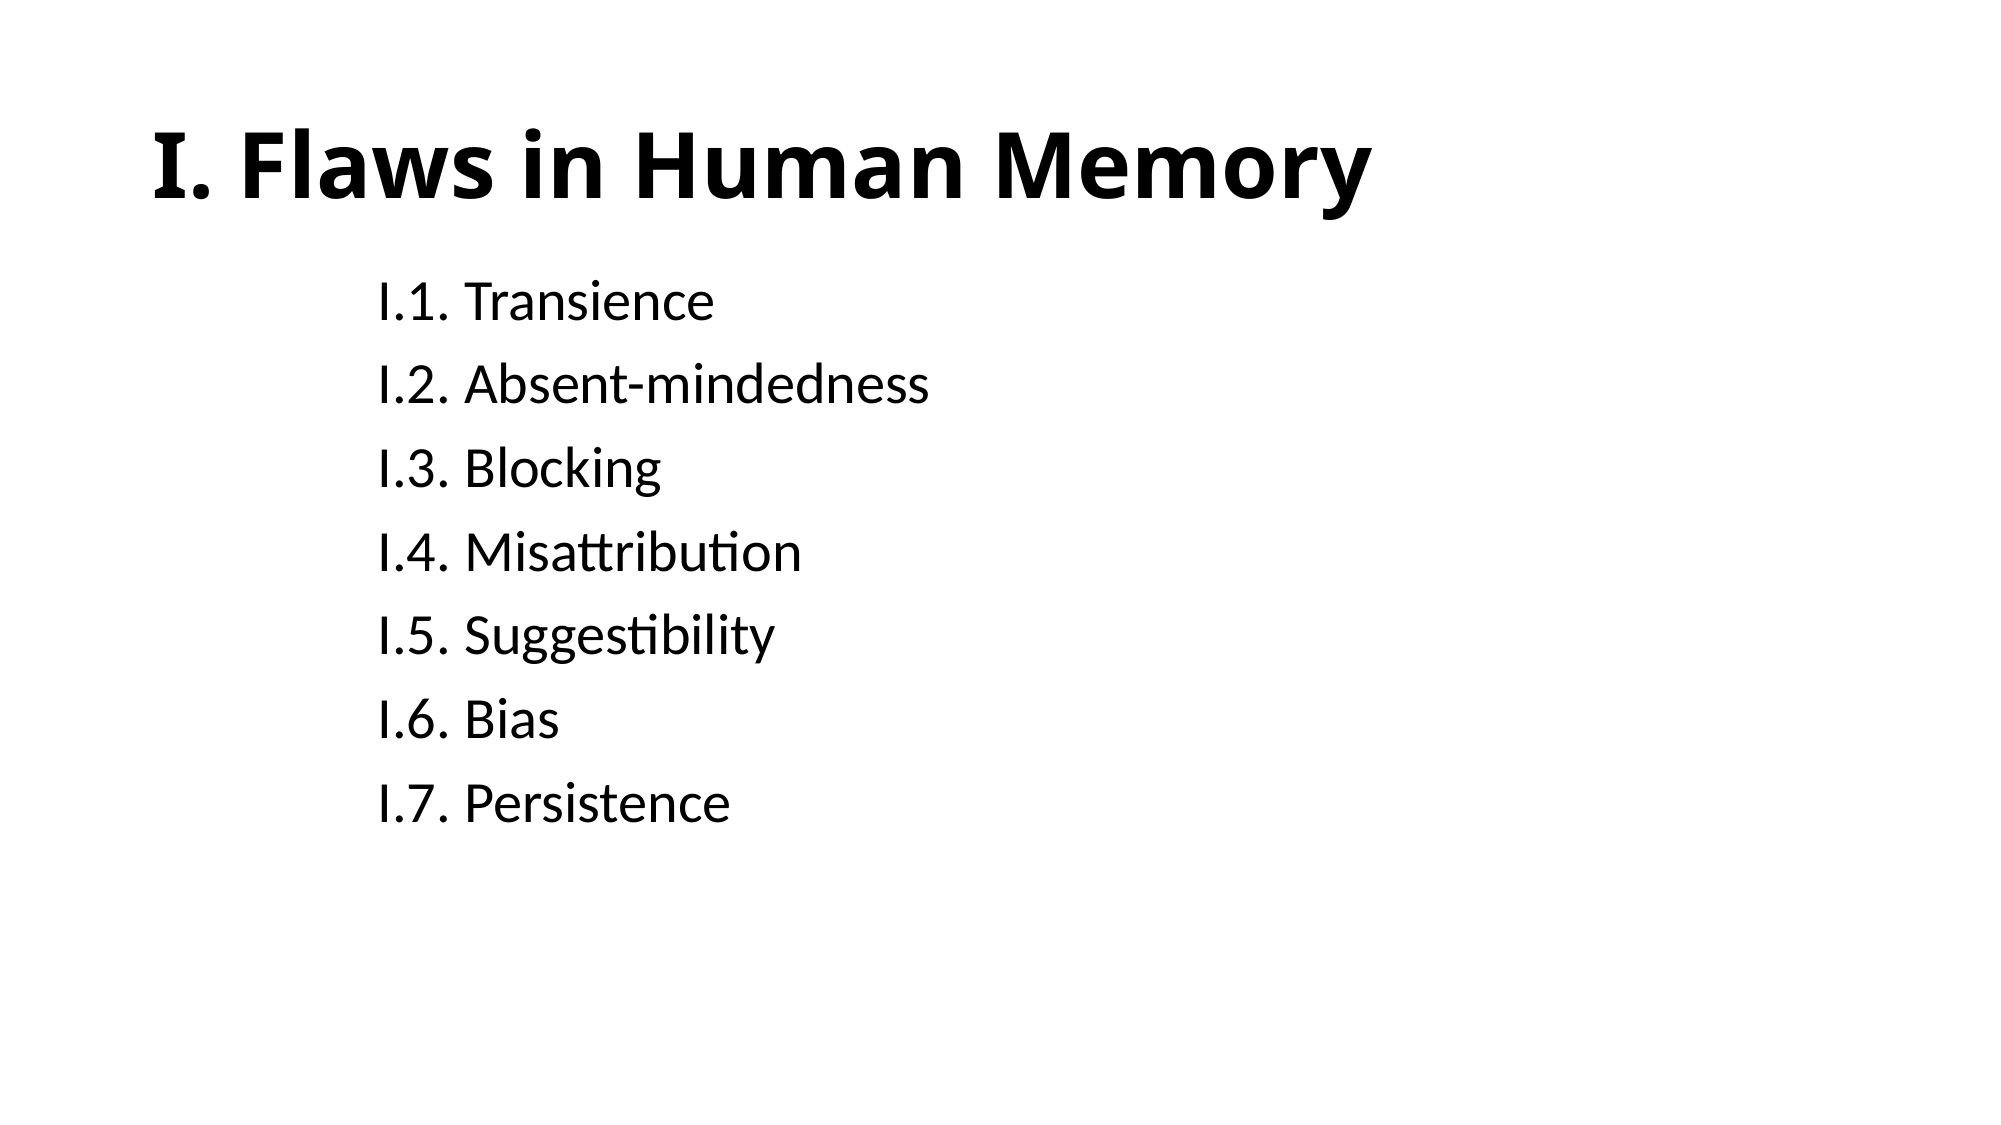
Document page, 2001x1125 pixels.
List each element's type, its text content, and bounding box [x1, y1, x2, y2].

text_box I.1. Transience I.2. Absent-mindedness I.3. Blocking I.4. Misattribution I.5. Suggestibility I.6. Bias I.7. Persistence [362, 262, 1138, 1005]
title I. Flaws in Human Memory [137, 59, 1863, 278]
